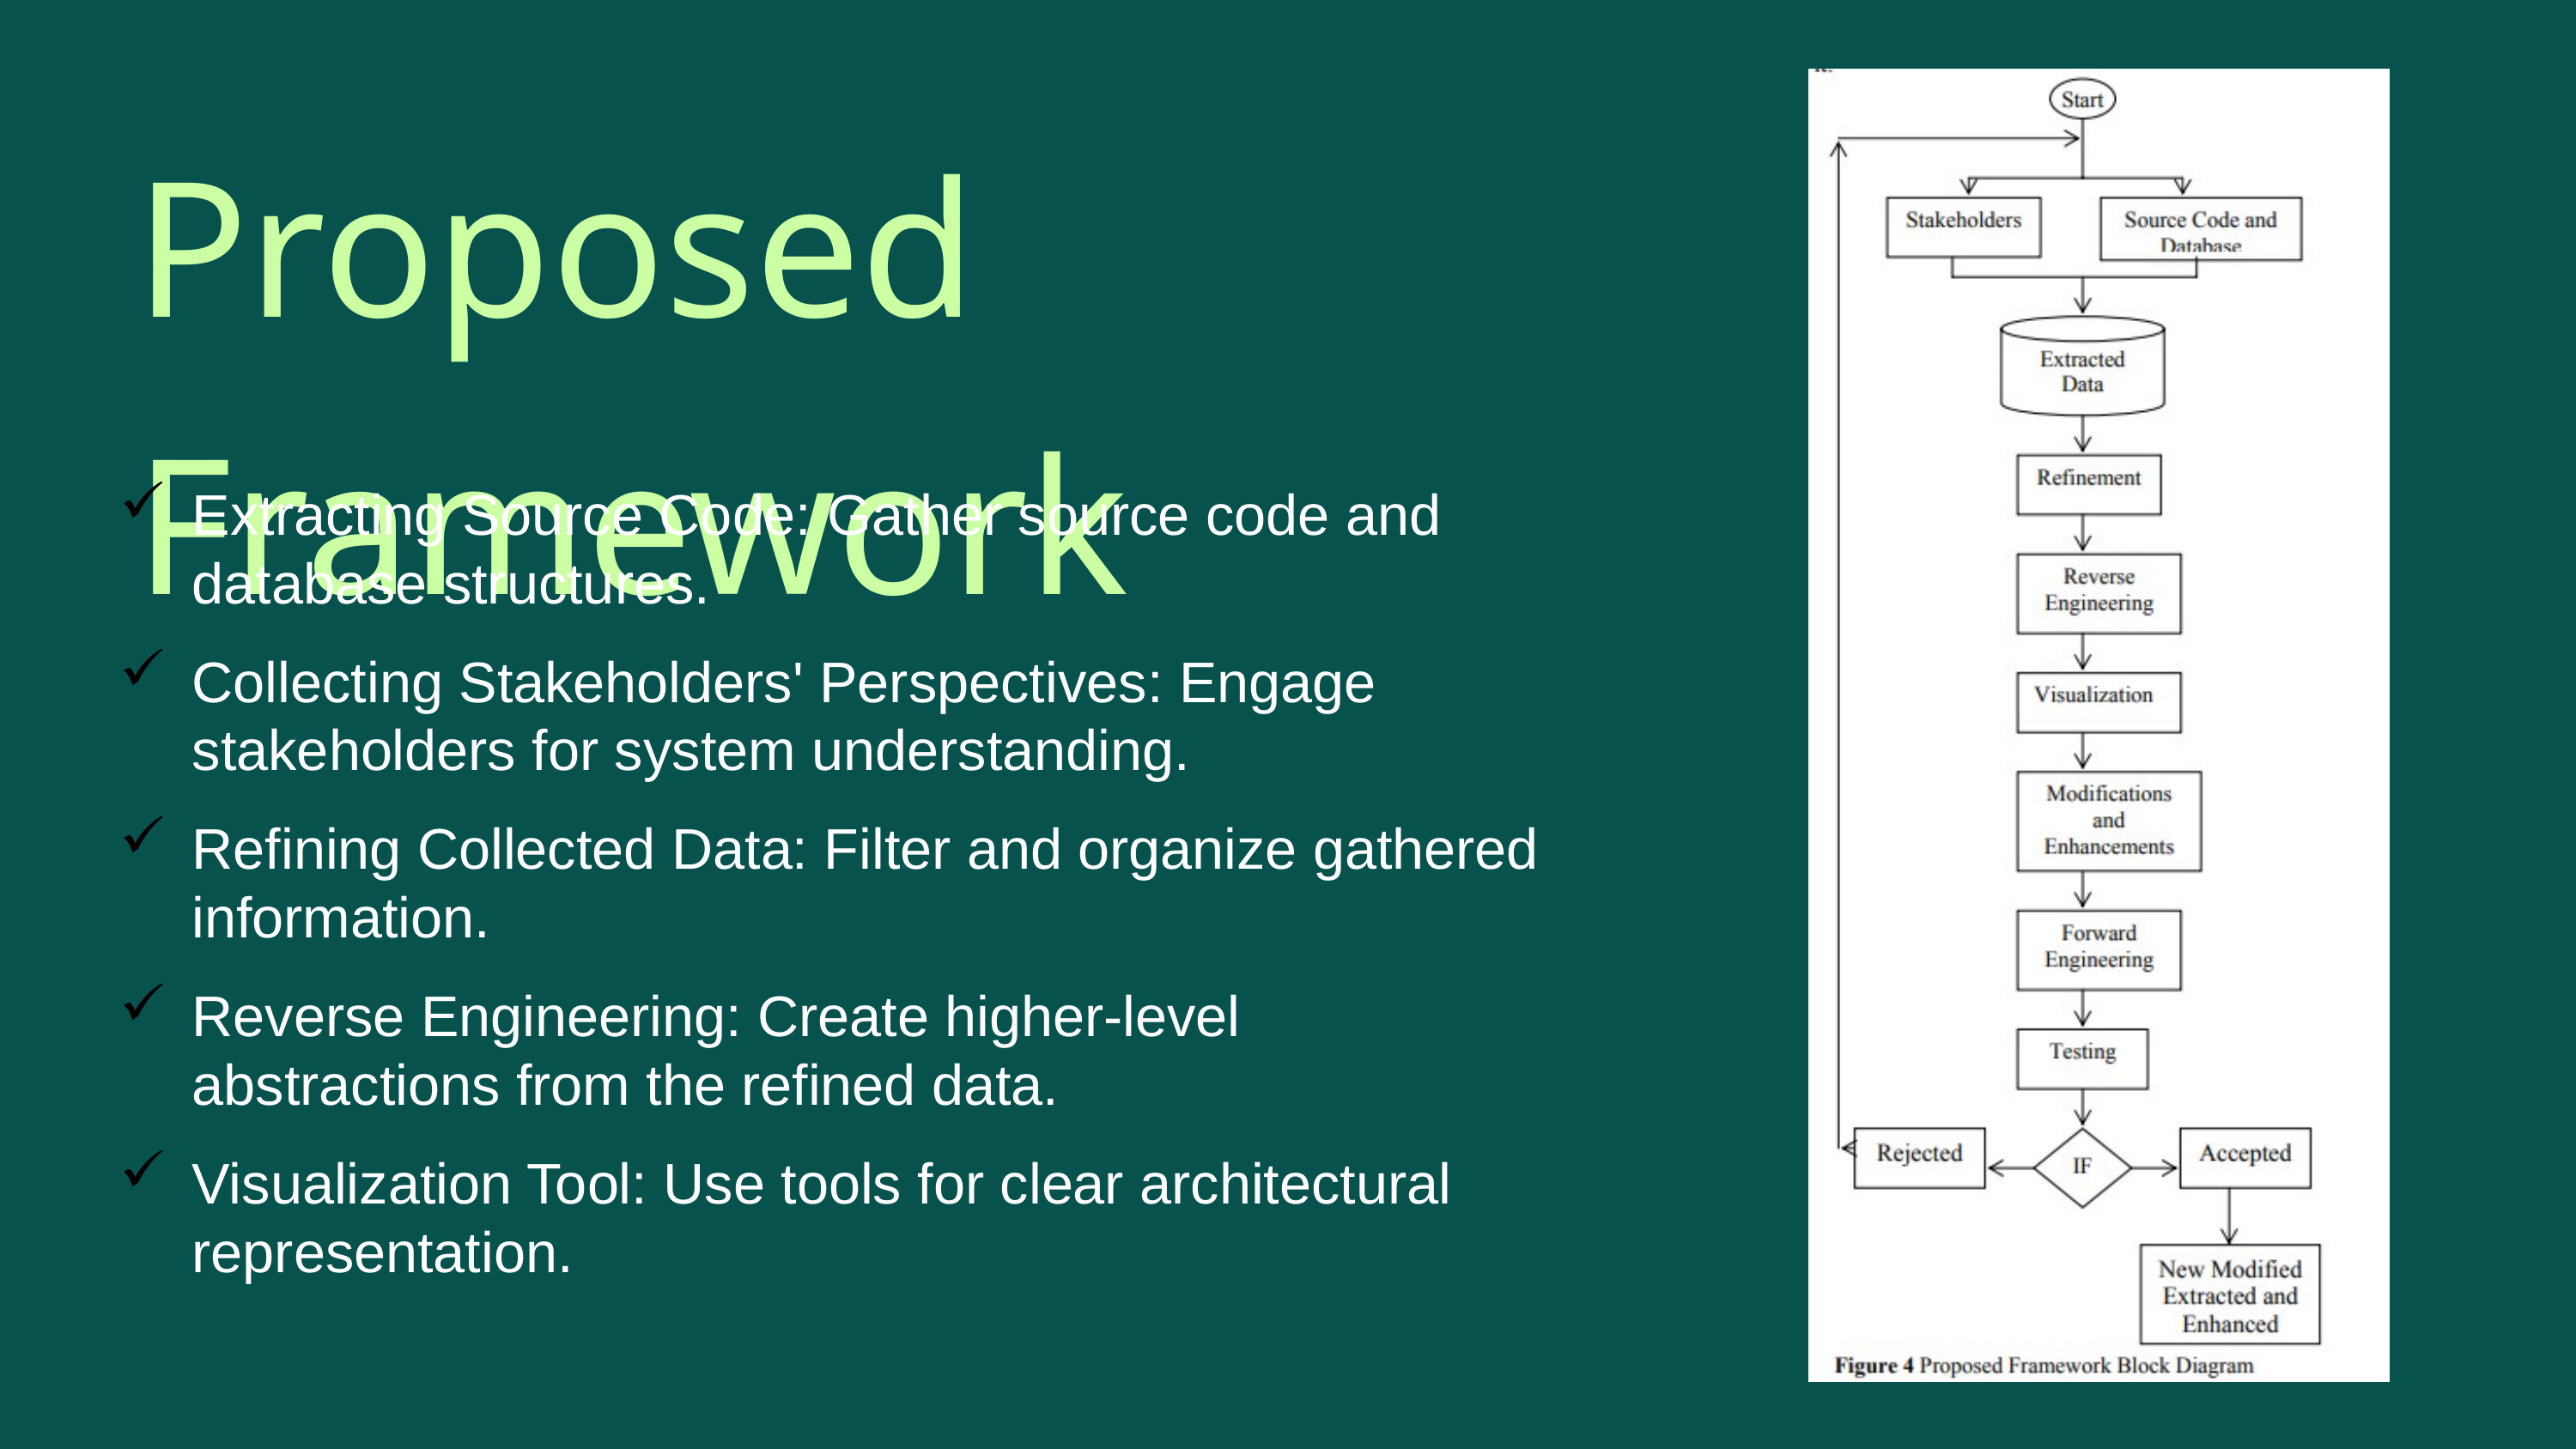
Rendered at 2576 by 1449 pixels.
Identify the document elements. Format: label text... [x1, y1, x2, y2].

picture [1807, 69, 2390, 1382]
text_box Proposed Framework [135, 77, 1774, 633]
text_box Extracting Source Code: Gather source code and database structures. Collecting Stakeholders' Perspectives: Engage stakeholders for system understanding. Refining Collected Data: Filter and organize gathered information. Reverse Engineering: Create higher-level abstractions from the refined data. Visualization Tool: Use tools for clear architectural representation. [119, 379, 1545, 1353]
